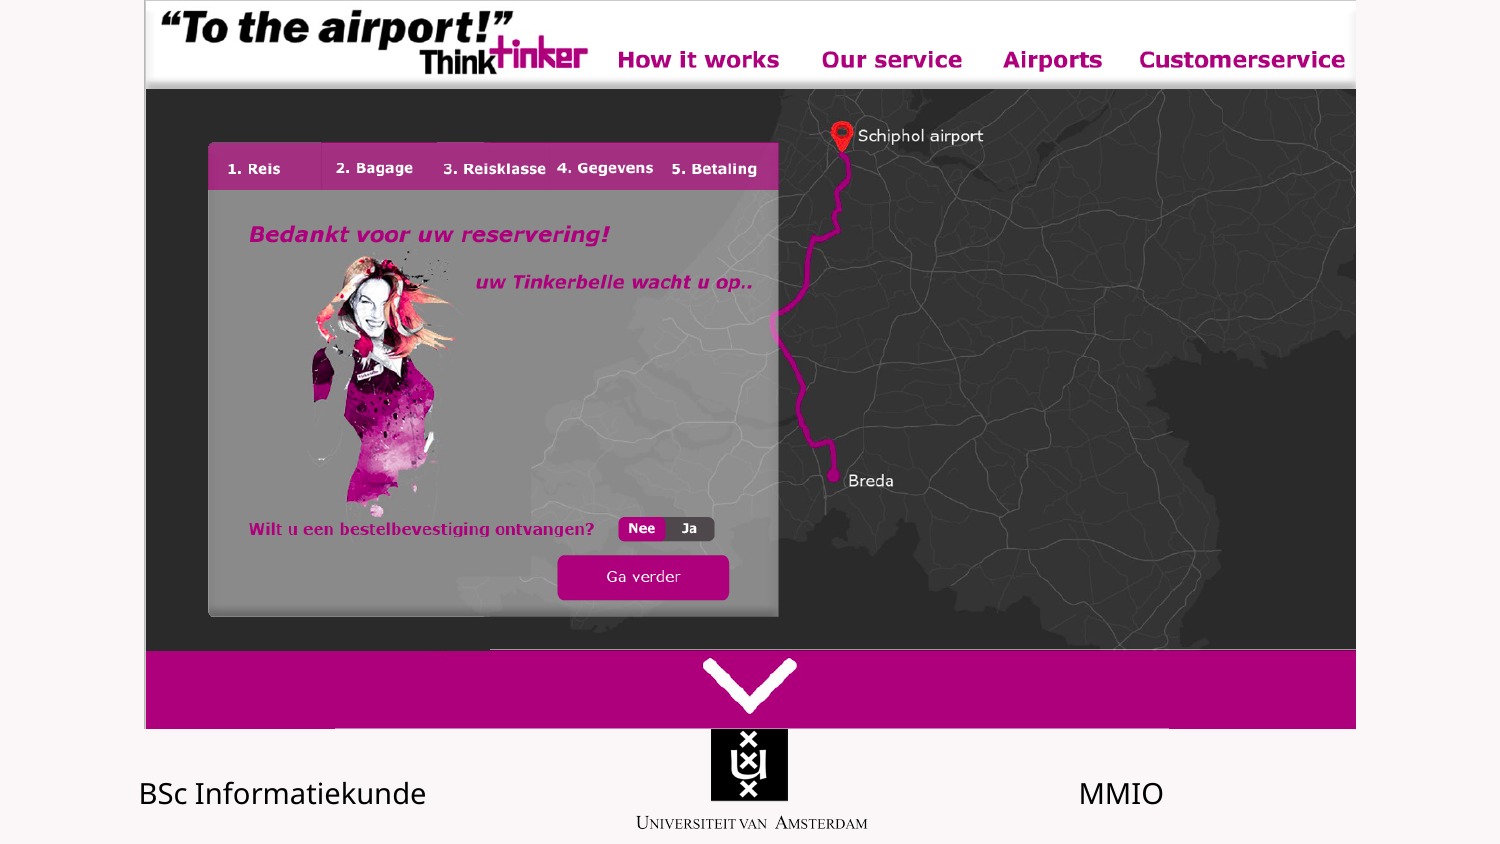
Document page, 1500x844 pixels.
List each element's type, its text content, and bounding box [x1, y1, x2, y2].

text_box MMIO [1063, 760, 1500, 812]
text_box BSc Informatiekunde [123, 760, 572, 812]
picture [143, 0, 1357, 844]
